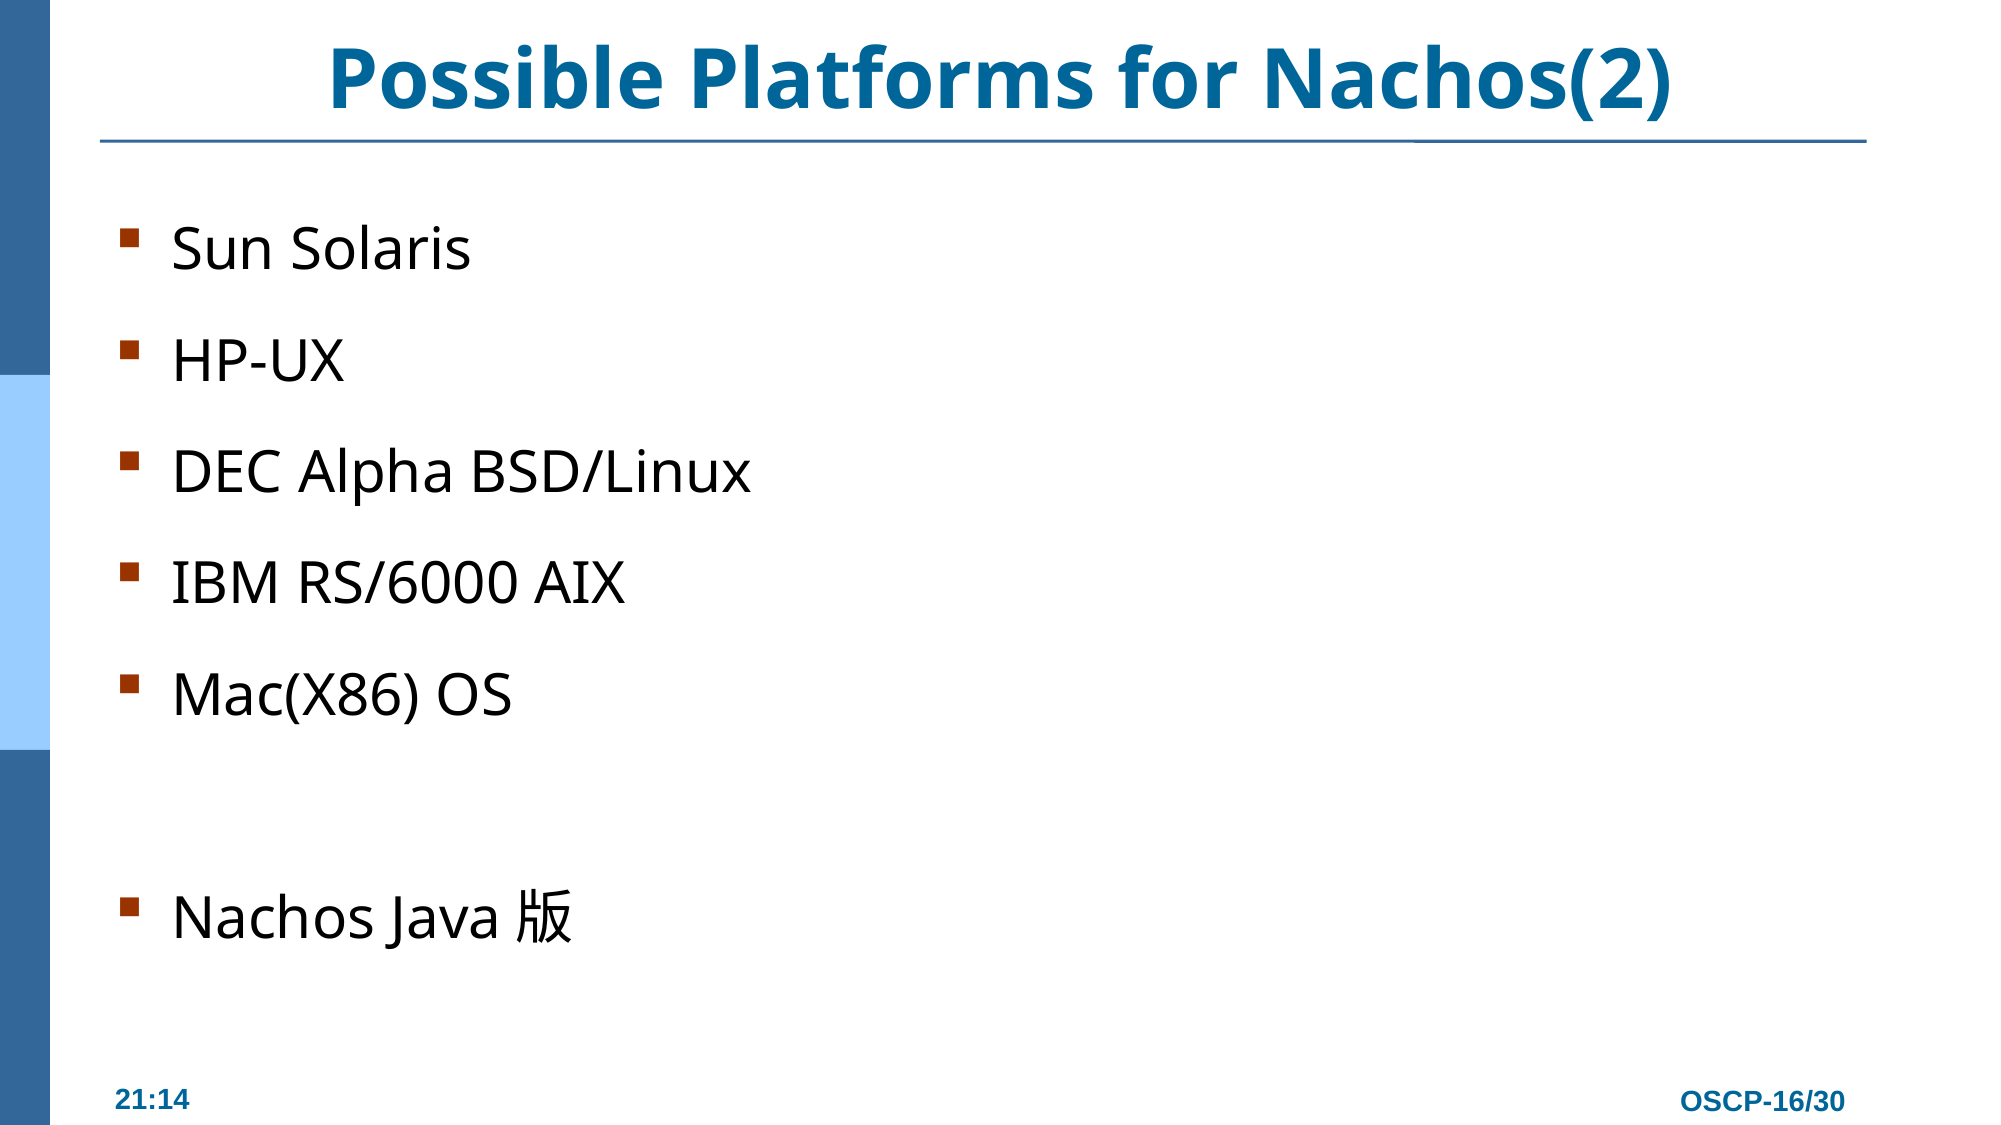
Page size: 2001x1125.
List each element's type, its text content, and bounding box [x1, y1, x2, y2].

list Sun Solaris HP-UX DEC Alpha BSD/Linux IBM RS/6000 AIX Mac(X86) OS Nachos Java版 [99, 183, 1900, 942]
title Possible Platforms for Nachos(2) [99, 38, 1900, 133]
